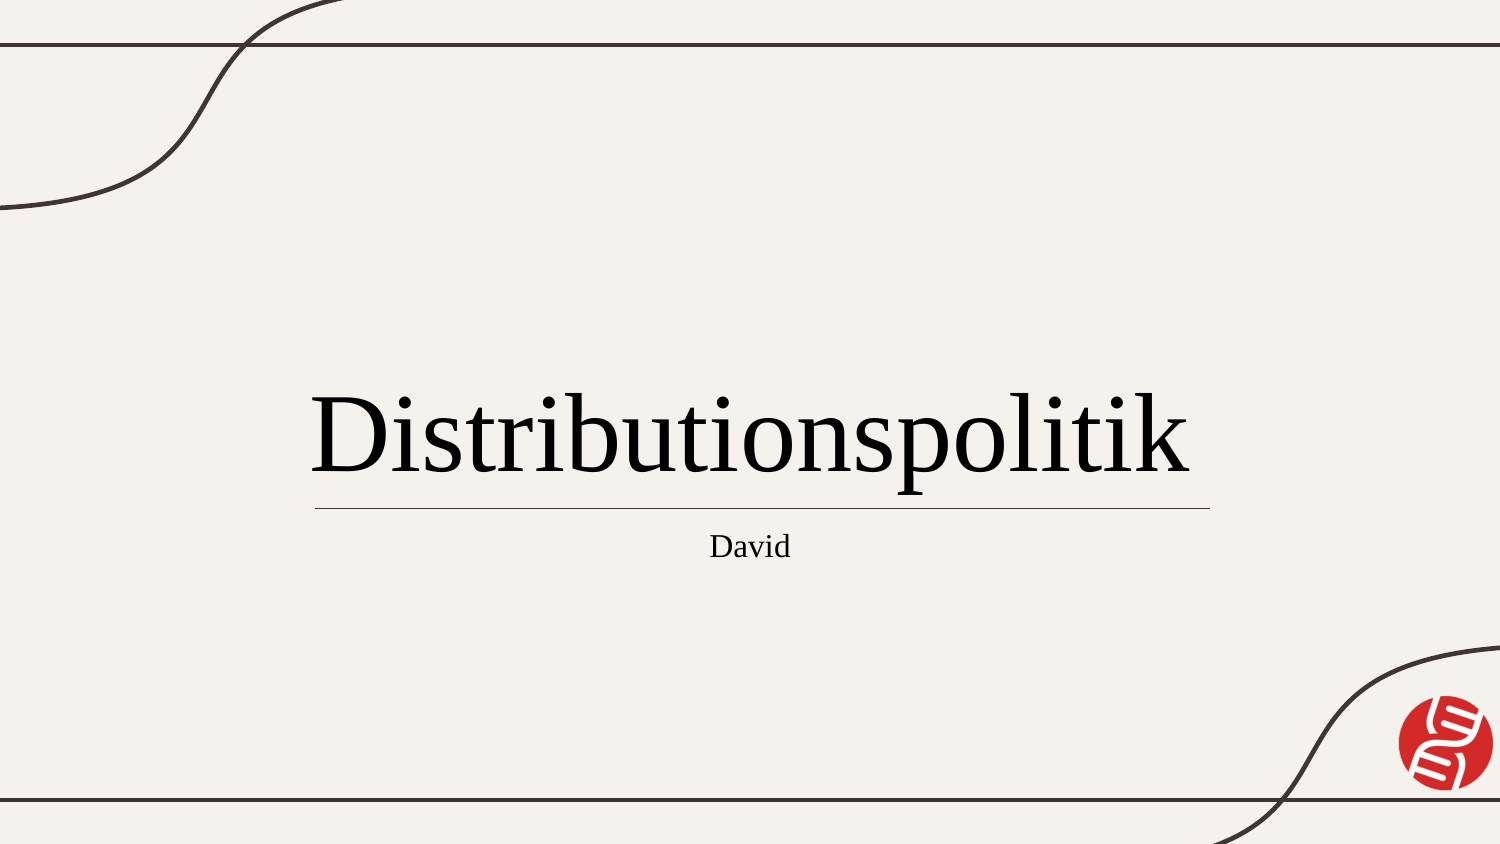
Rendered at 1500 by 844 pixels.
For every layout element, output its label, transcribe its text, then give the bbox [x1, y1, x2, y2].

title Distributionspolitik [170, 171, 1330, 508]
text_box David [170, 508, 1330, 582]
picture [1398, 696, 1493, 791]
